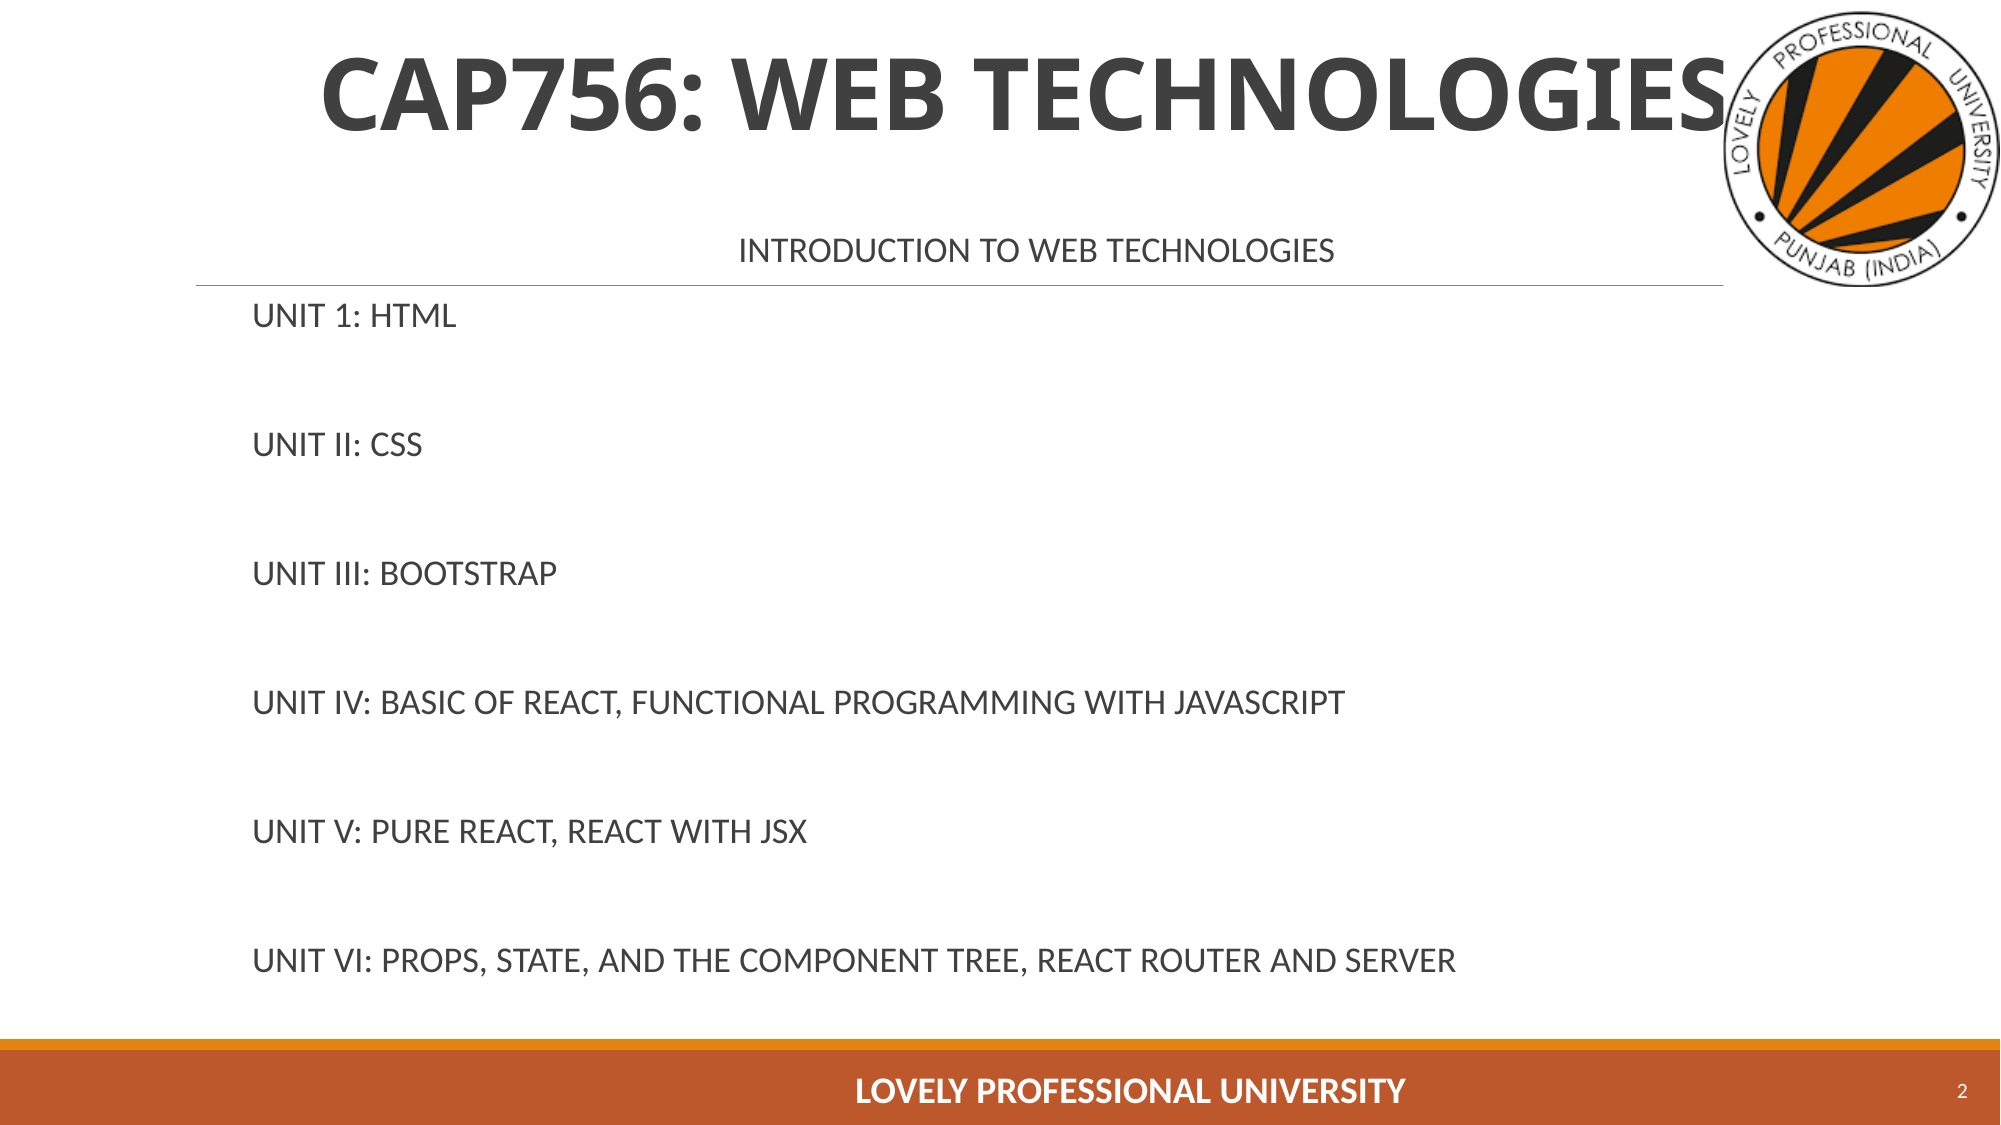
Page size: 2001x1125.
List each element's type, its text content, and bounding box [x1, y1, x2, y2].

title CAP756: WEB TECHNOLOGIES [238, 0, 1722, 159]
footer Lovely Professional University [630, 1058, 1422, 1119]
picture [1722, 0, 2000, 288]
slide_number 2 [1767, 1059, 1983, 1120]
list INTRODUCTION TO WEB TECHNOLOGIES UNIT 1: HTML UNIT II: CSS UNIT III: BOOTSTRAP UNIT IV: BASIC OF REACT, FUNCTIONAL PROGRAMMING WITH JAVASCRIPT UNIT V: PURE REACT, REACT WITH JSX UNIT VI: PROPS, STATE, AND THE COMPONENT TREE, REACT ROUTER AND SERVER [238, 223, 1814, 994]
